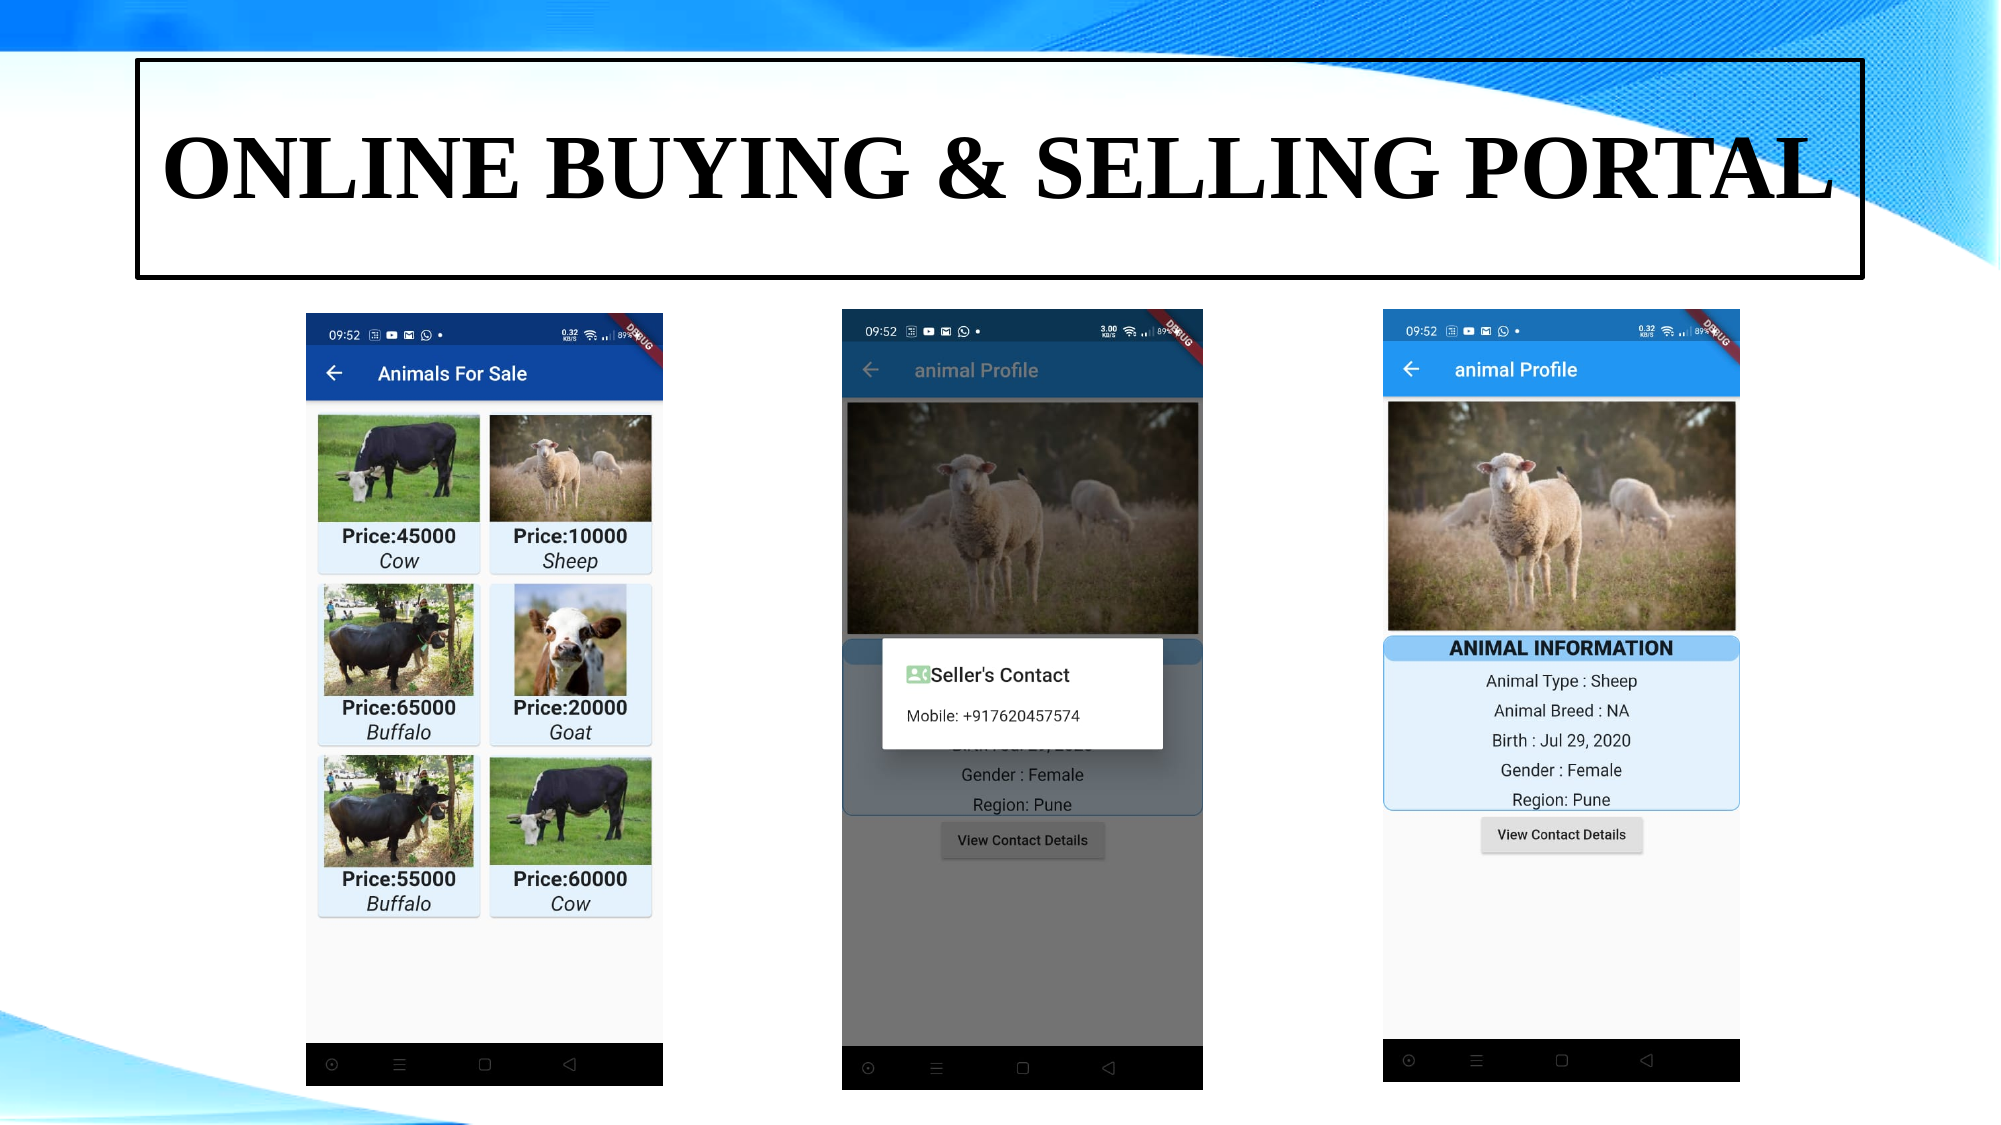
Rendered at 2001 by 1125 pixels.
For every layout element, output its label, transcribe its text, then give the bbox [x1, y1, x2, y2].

picture [0, 0, 2001, 1125]
title ONLINE BUYING & SELLING PORTAL [137, 59, 1863, 278]
